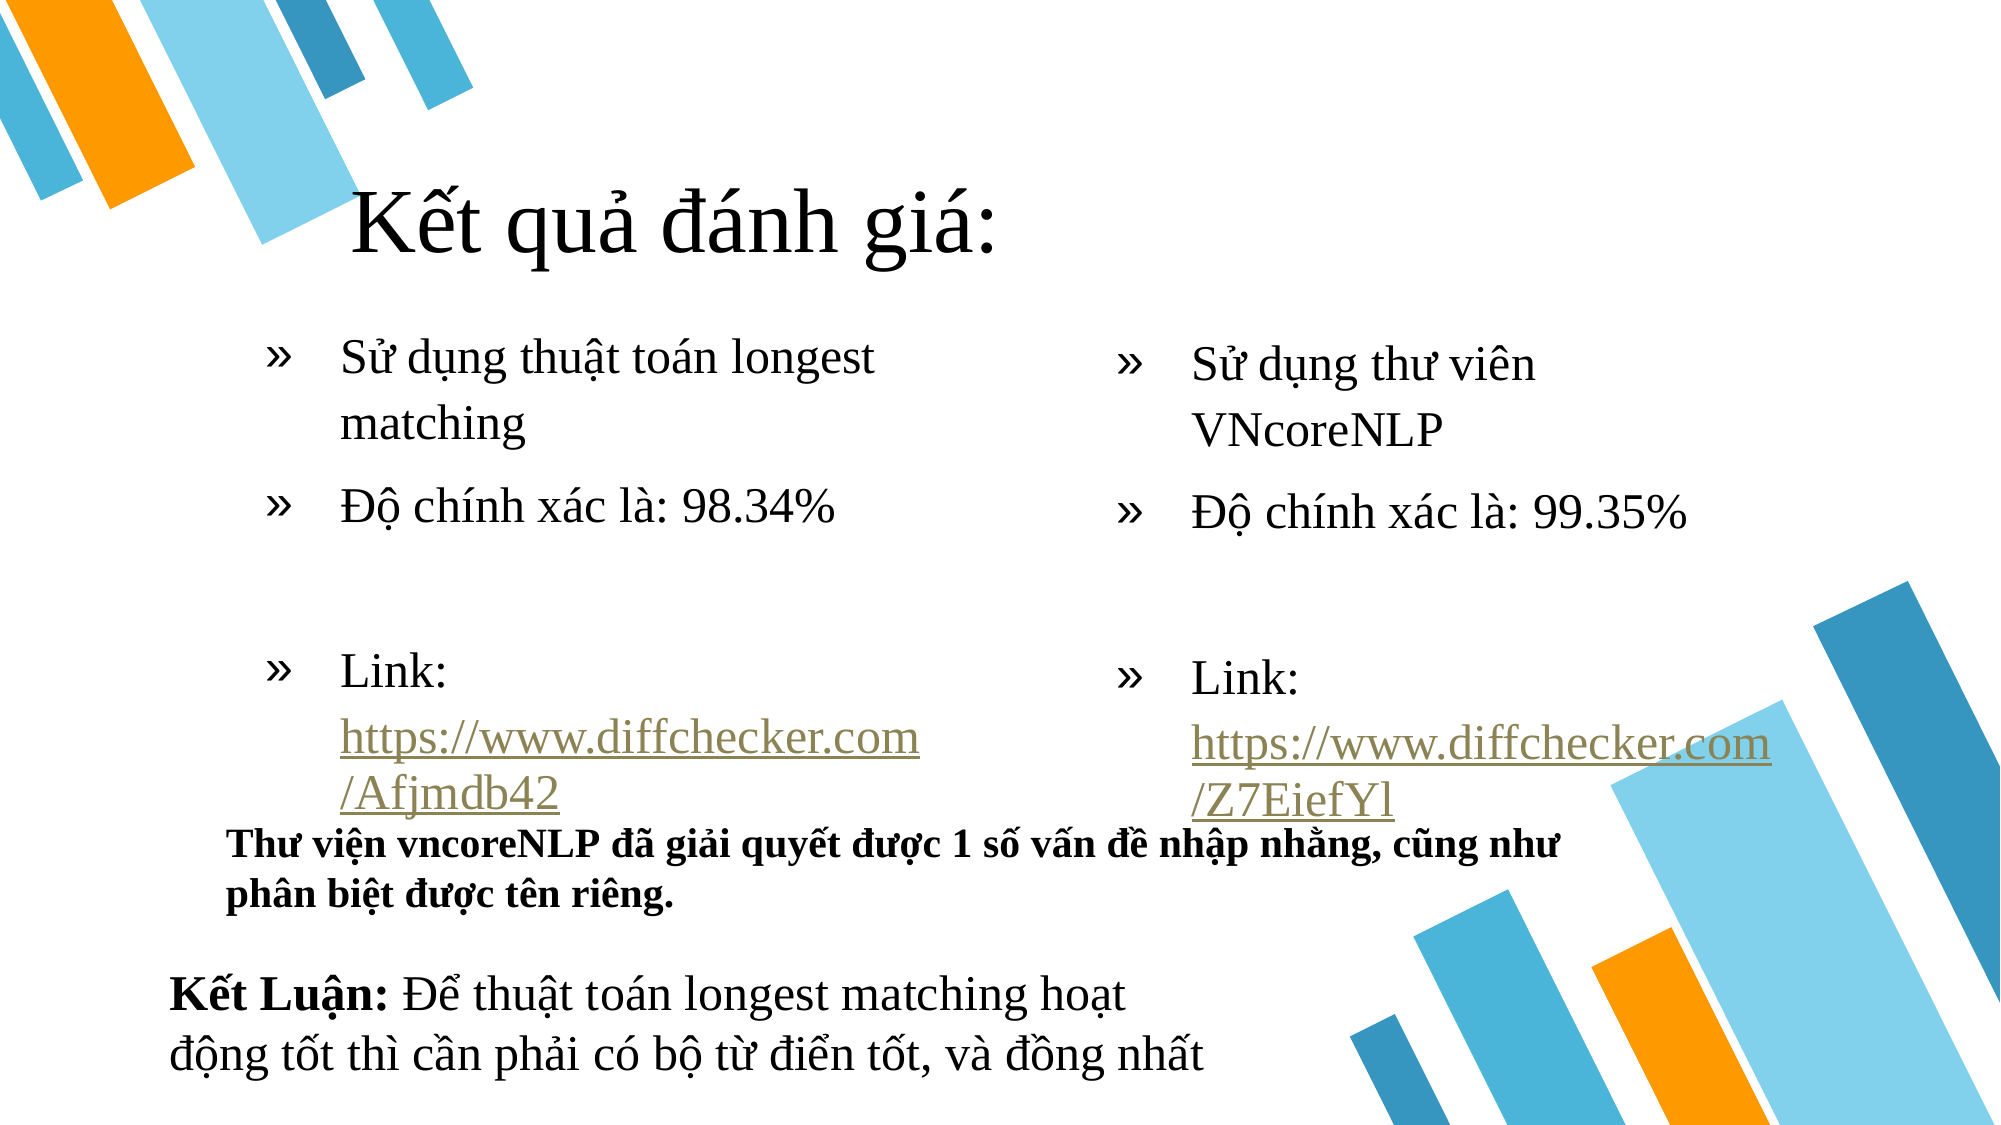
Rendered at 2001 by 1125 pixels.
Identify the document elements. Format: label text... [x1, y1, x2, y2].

title Kết quả đánh giá: [335, 138, 1596, 288]
text_box Thư viện vncoreNLP đã giải quyết được 1 số vấn đề nhập nhằng, cũng như phân biệt được tên riêng. [210, 808, 1578, 924]
list Sử dụng thuật toán longest matching Độ chính xác là: 98.34% Link: https://www.diffchecker.com/Afjmdb42 [225, 302, 947, 808]
text_box Kết Luận: Để thuật toán longest matching hoạt động tốt thì cần phải có bộ từ điển tốt, và đồng nhất [154, 952, 1224, 1088]
list Sử dụng thư viên VNcoreNLP Độ chính xác là: 99.35% Link: https://www.diffchecker.com/Z7EiefYl [1076, 309, 1798, 853]
